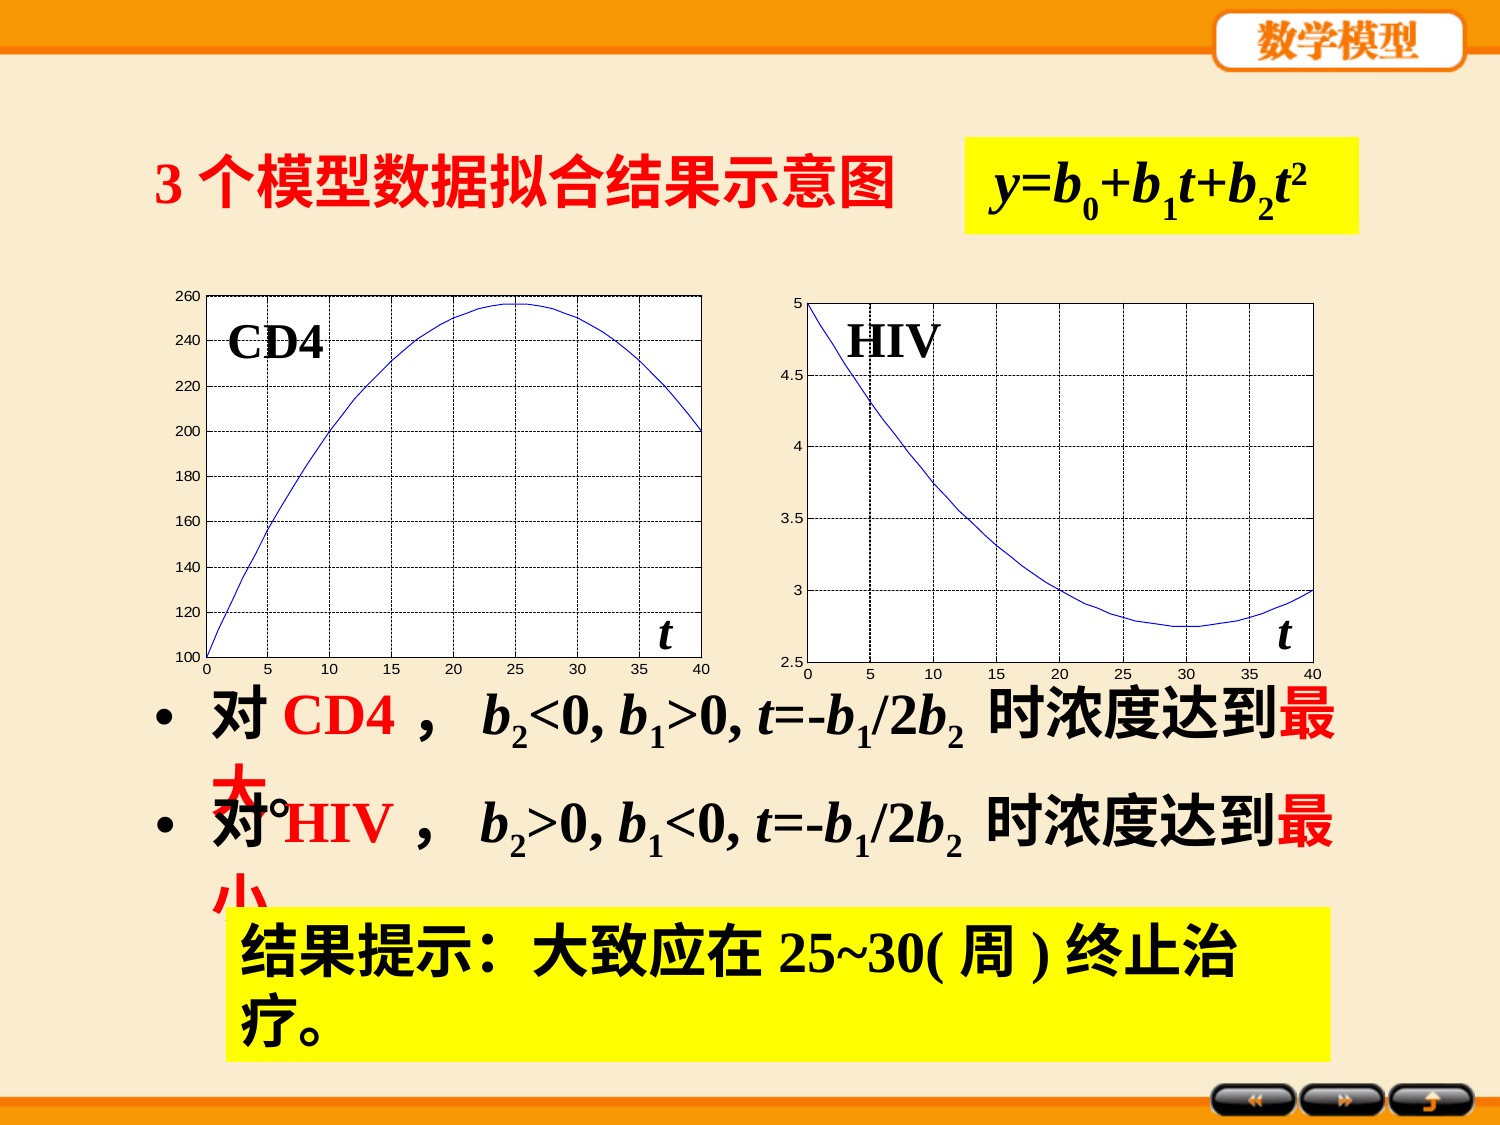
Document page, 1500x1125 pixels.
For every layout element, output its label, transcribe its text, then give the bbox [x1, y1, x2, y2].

text_box 结果提示：大致应在25~30(周)终止治疗。 [225, 907, 1331, 1062]
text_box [723, 269, 1377, 713]
picture [0, 0, 1500, 1125]
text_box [123, 261, 764, 708]
text_box 对CD4，b2<0, b1>0, t=-b1/2b2 时浓度达到最大。 [139, 668, 1448, 833]
text_box 对HIV，b2>0, b1<0, t=-b1/2b2 时浓度达到最小。 [140, 776, 1447, 942]
text_box 3个模型数据拟合结果示意图 [139, 137, 946, 223]
text_box y=b0+b1t+b2t2 [964, 137, 1359, 235]
